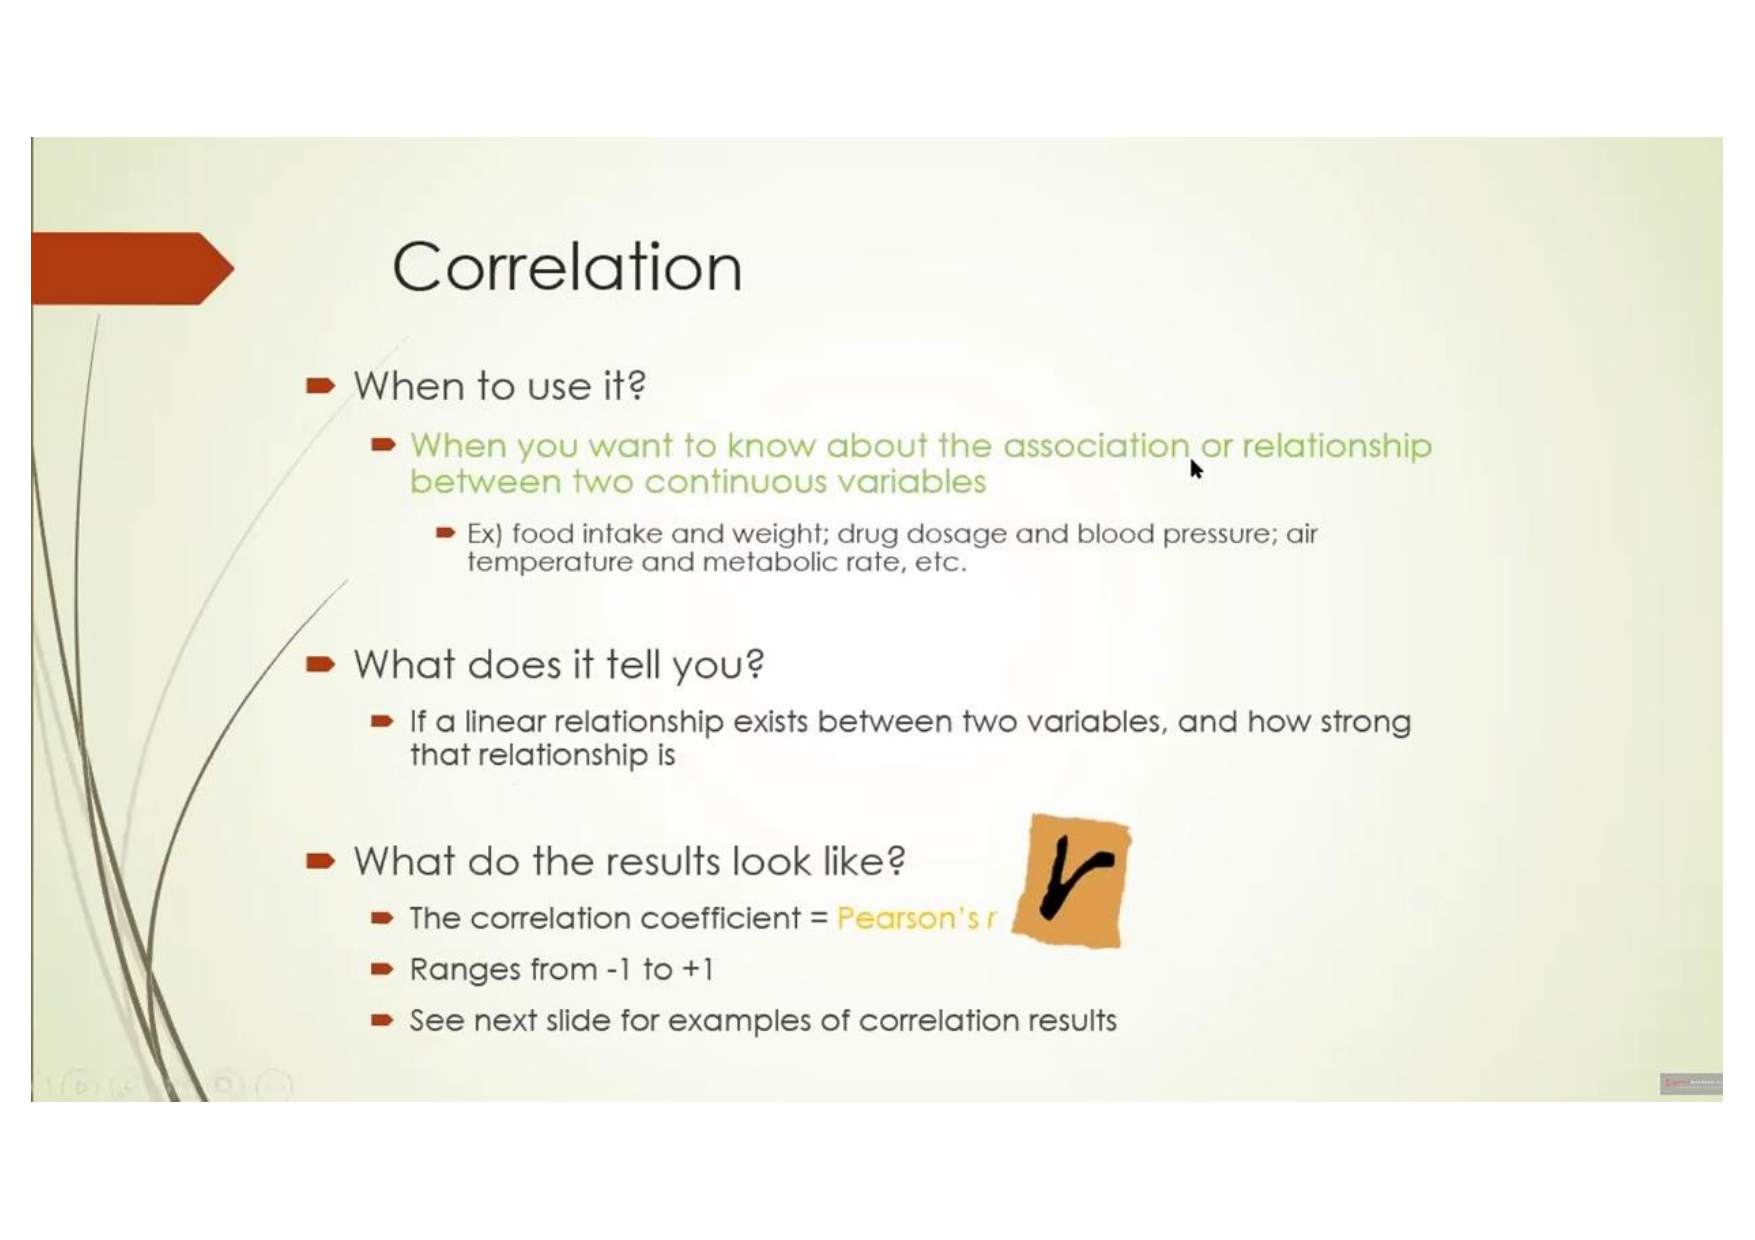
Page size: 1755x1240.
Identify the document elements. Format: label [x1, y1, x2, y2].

picture [30, 137, 1724, 1102]
